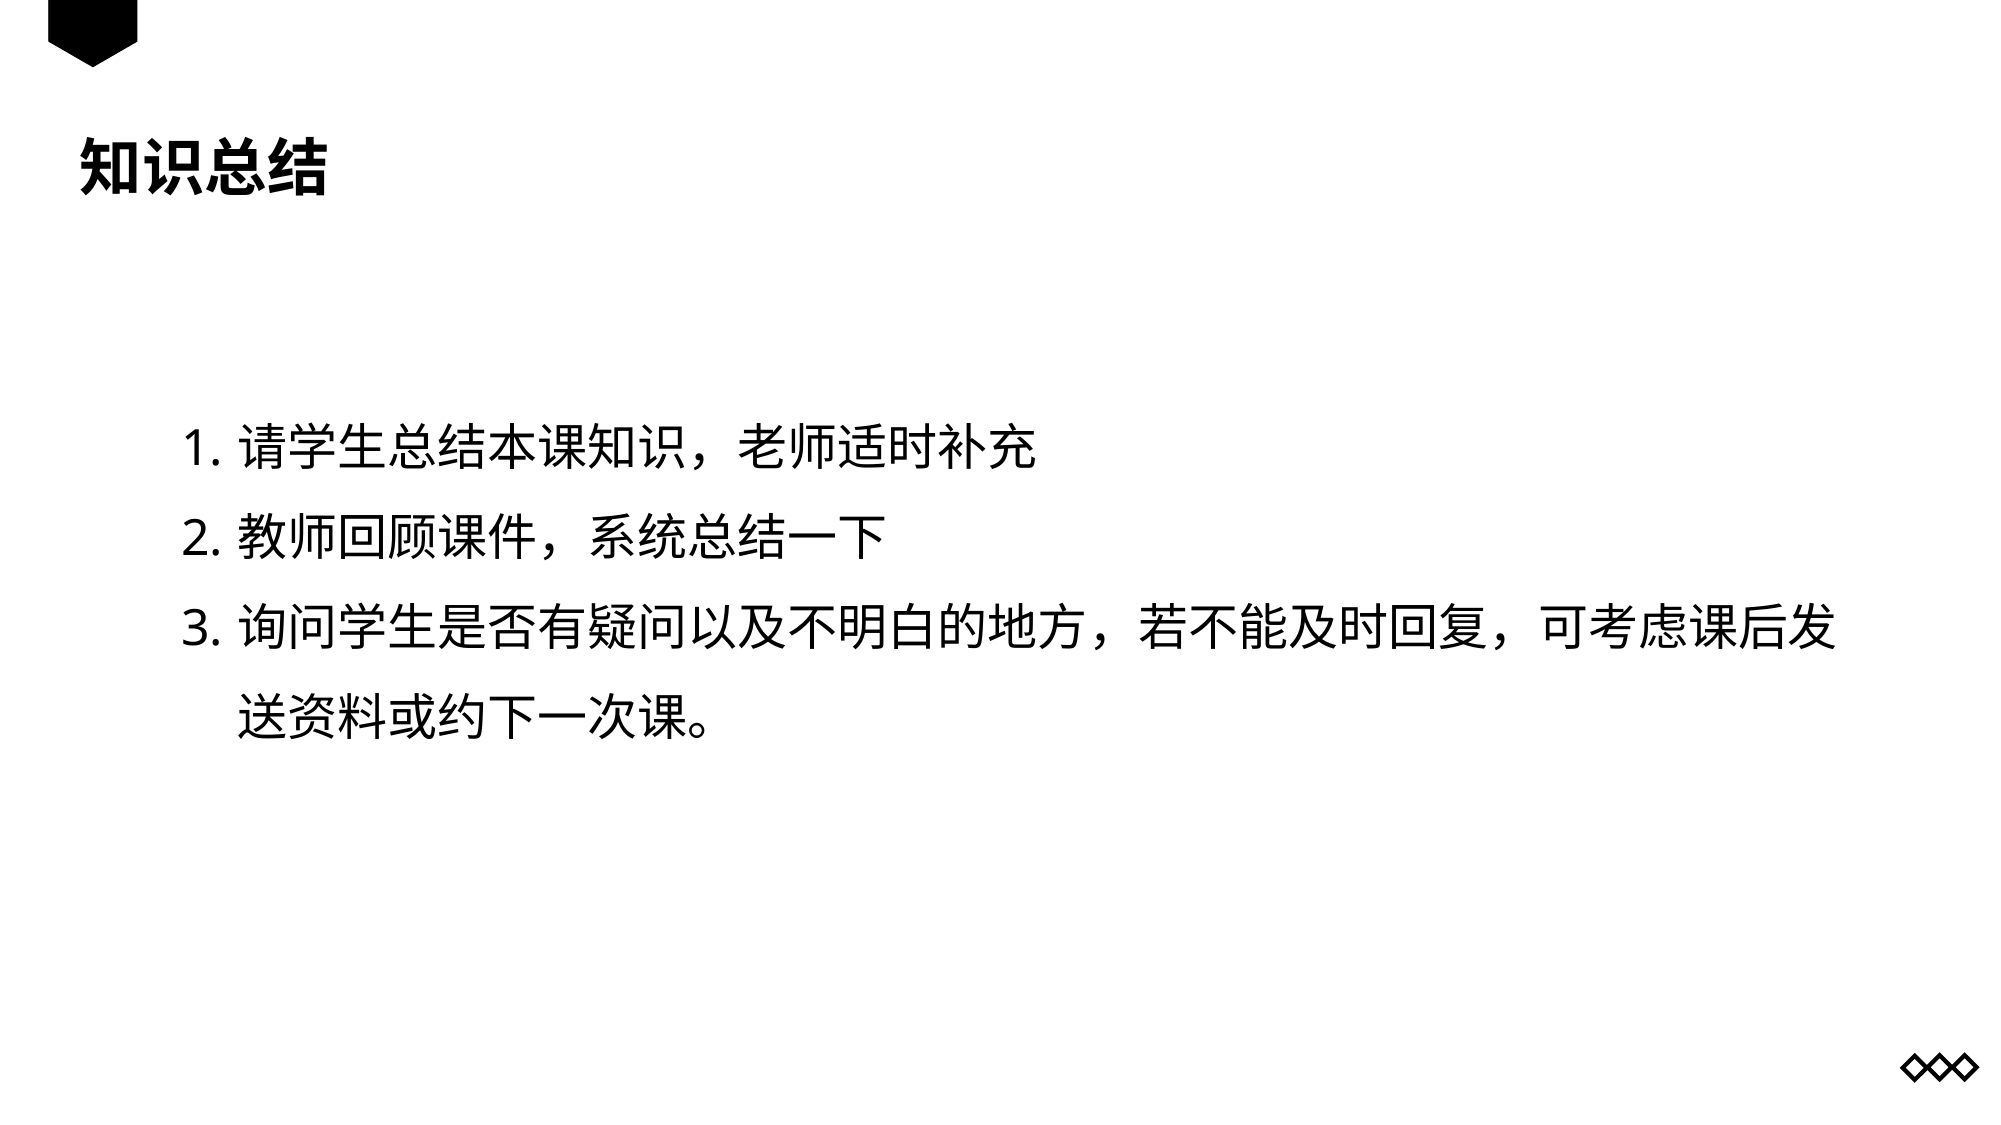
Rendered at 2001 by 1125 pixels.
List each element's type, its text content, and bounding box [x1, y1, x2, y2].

text_box [48, 0, 138, 68]
text_box 知识总结 [64, 120, 987, 211]
text_box 请学生总结本课知识，老师适时补充 教师回顾课件，系统总结一下 询问学生是否有疑问以及不明白的地方，若不能及时回复，可考虑课后发送资料或约下一次课。 [166, 378, 1884, 753]
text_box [1902, 1054, 1977, 1081]
